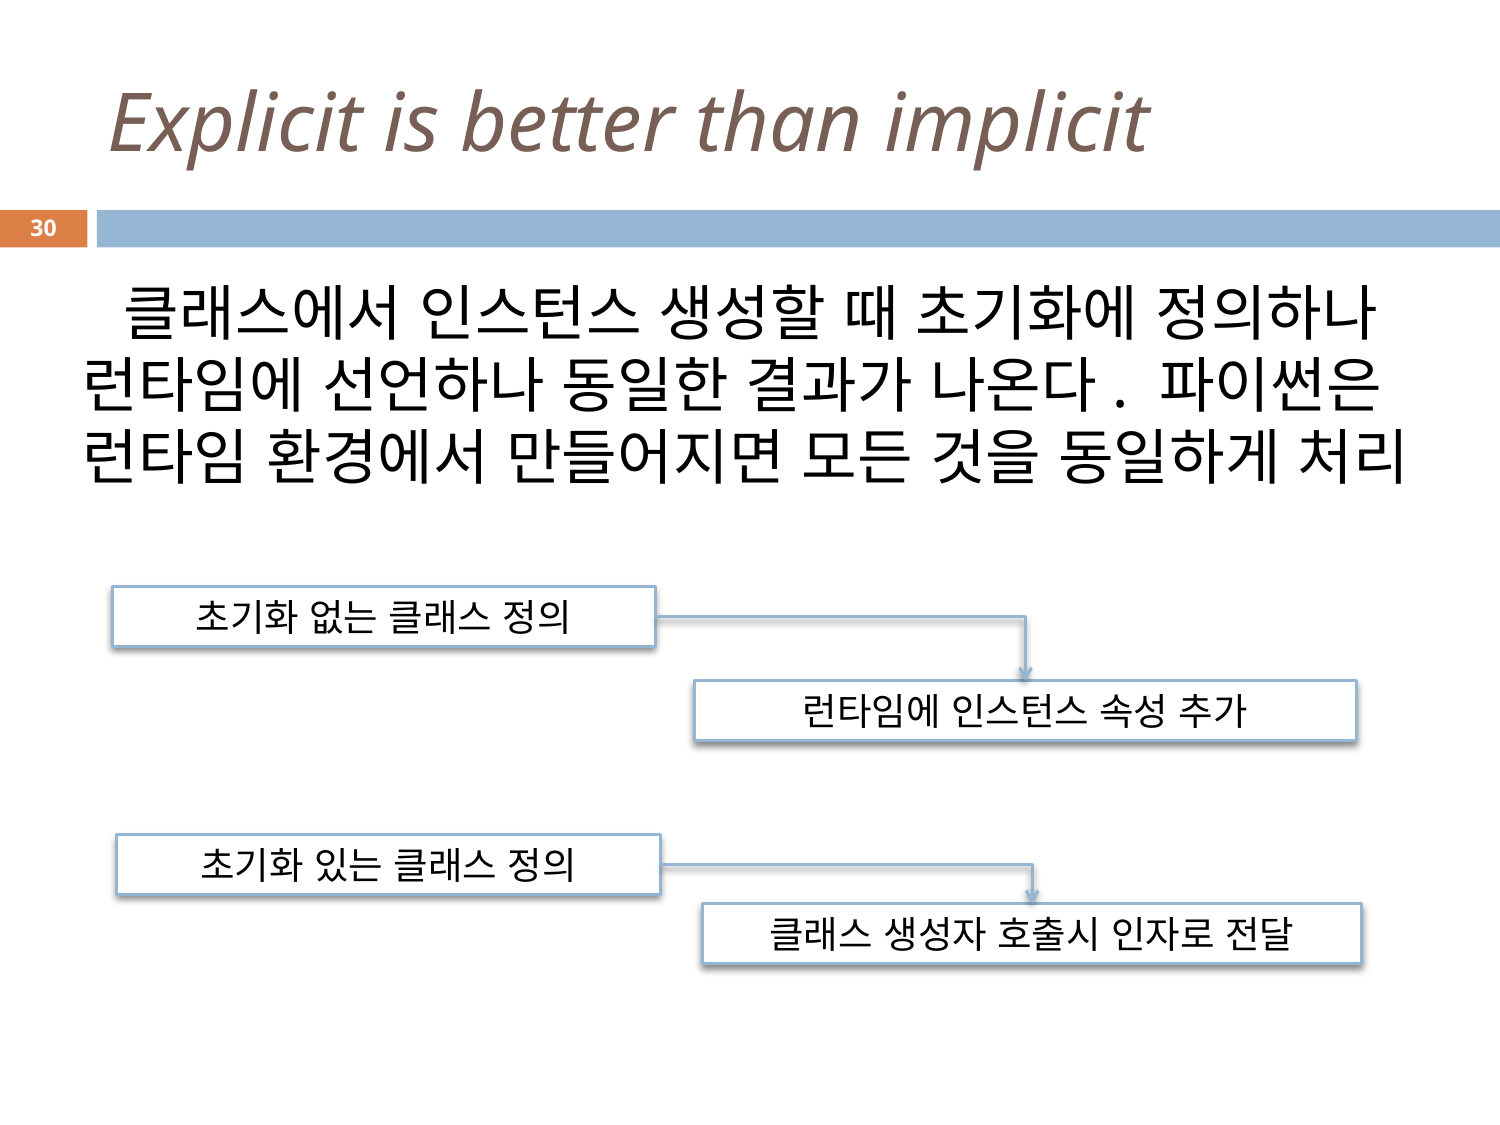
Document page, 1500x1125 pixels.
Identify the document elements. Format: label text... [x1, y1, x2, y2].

text_box 초기화 없는 클래스 정의 [112, 586, 656, 647]
text_box 초기화 있는 클래스 정의 [116, 834, 661, 895]
list 클래스에서 인스턴스 생성할 때 초기화에 정의하나 런타임에 선언하나 동일한 결과가 나온다. 파이썬은 런타임 환경에서 만들어지면 모든 것을 동일하게 처리 [74, 266, 1426, 516]
text_box 클래스 생성자 호출시 인자로 전달 [702, 903, 1362, 964]
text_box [655, 616, 1026, 681]
slide_number 30 [19, 205, 68, 252]
text_box 런타임에 인스턴스 속성 추가 [694, 680, 1357, 741]
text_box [659, 864, 1033, 904]
title Explicit is better than implicit [99, 36, 1439, 201]
